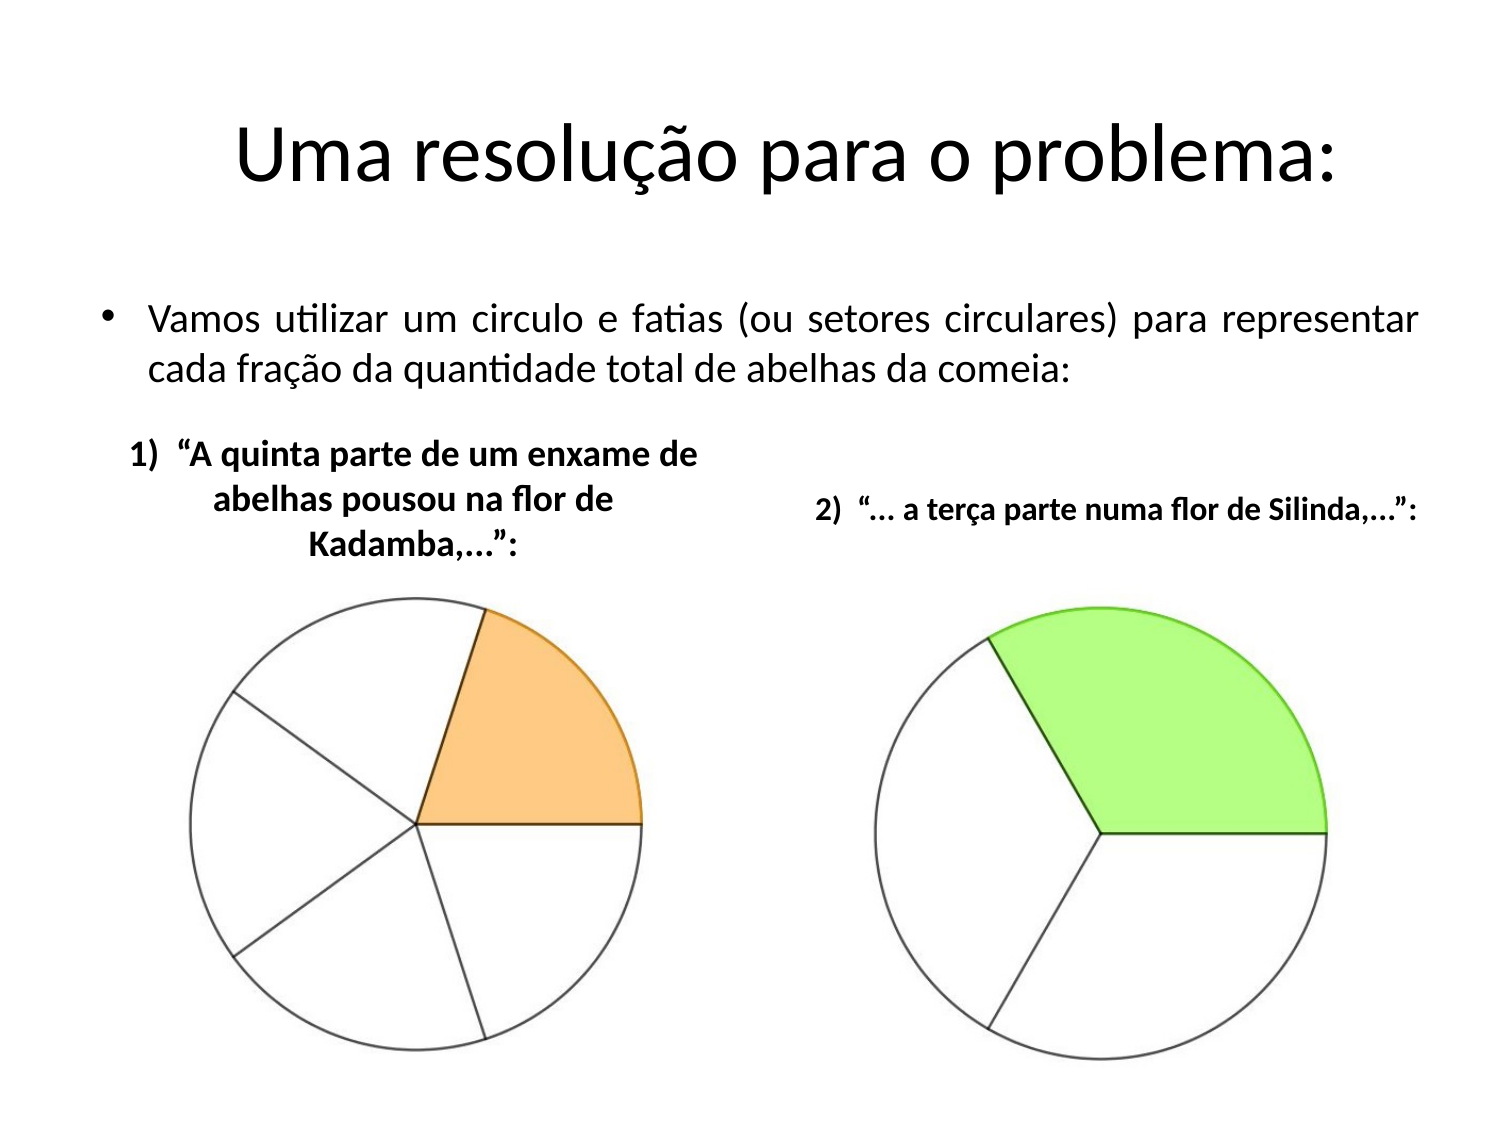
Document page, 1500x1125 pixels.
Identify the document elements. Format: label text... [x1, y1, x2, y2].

title Uma resolução para o problema: [112, 54, 1463, 243]
list 2) “... a terça parte numa flor de Silinda,...”: [785, 479, 1449, 541]
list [87, 562, 752, 1078]
text_box Vamos utilizar um circulo e fatias (ou setores circulares) para representar cada fração da quantidade total de abelhas da comeia: [86, 283, 1436, 443]
list 1) “A quinta parte de um enxame de abelhas pousou na flor de Kadamba,...”: [91, 515, 736, 560]
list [785, 585, 1447, 1102]
